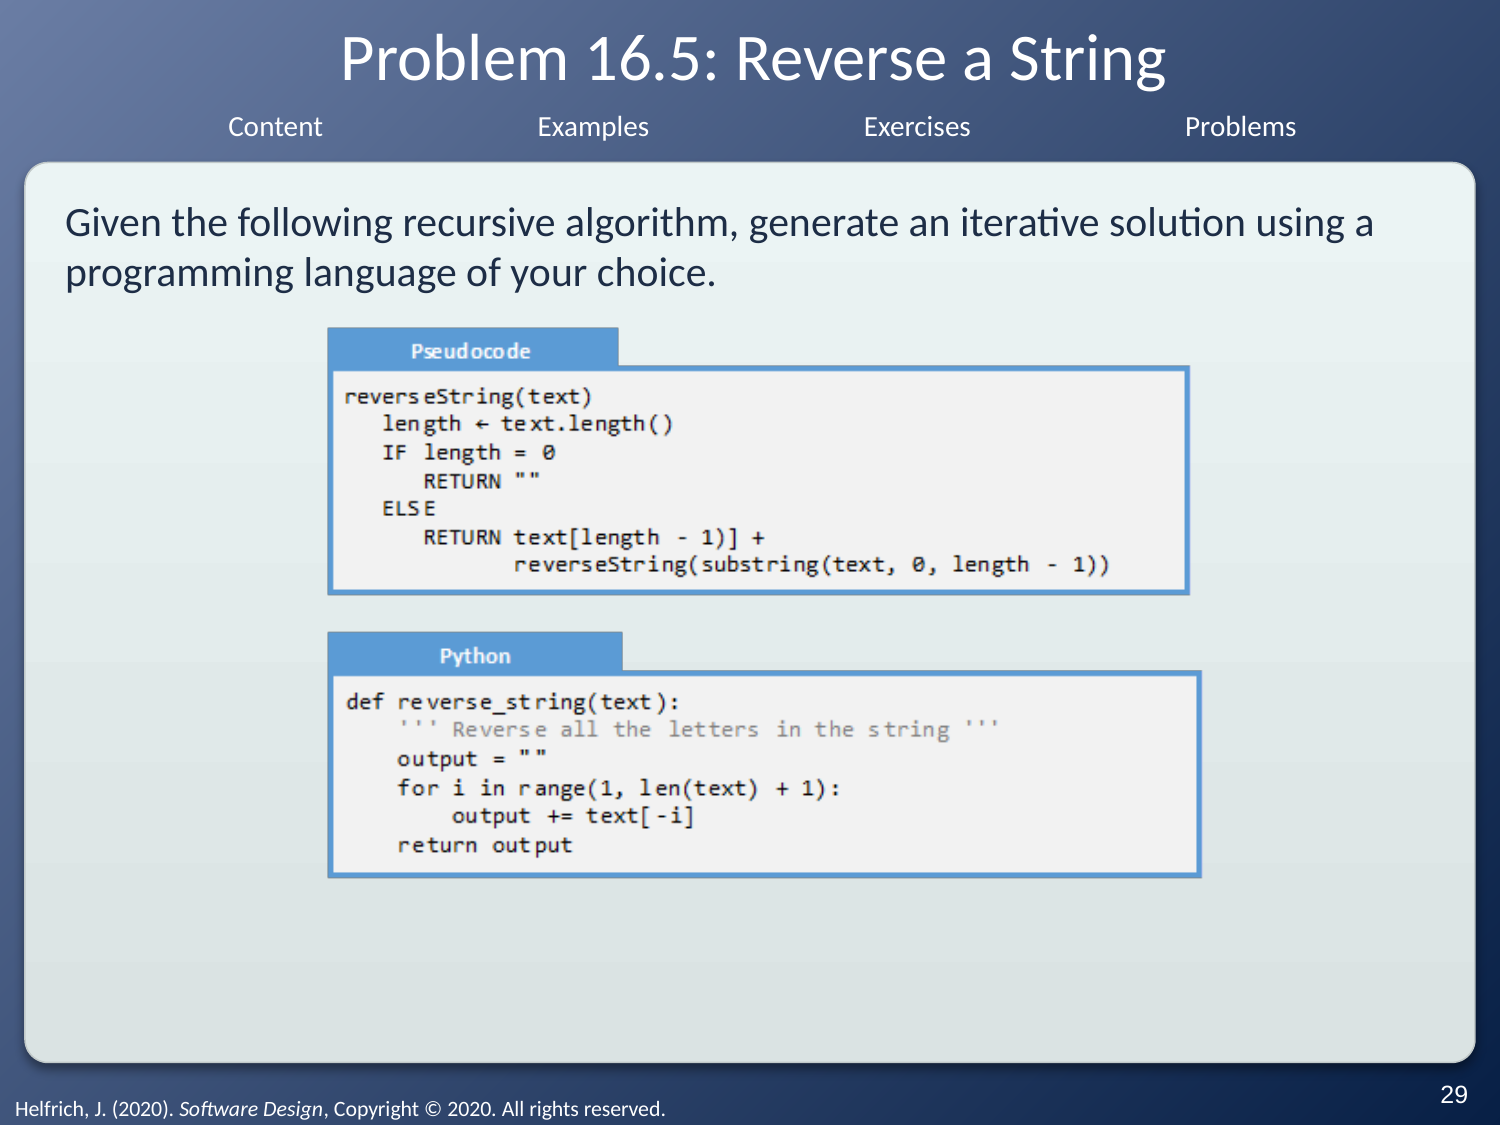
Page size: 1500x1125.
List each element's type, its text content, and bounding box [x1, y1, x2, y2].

list Given the following recursive algorithm, generate an iterative solution using a programming language of your choice. [50, 187, 1450, 1038]
picture [321, 627, 1207, 883]
slide_number ‹#› [1404, 1062, 1500, 1125]
picture [321, 321, 1194, 600]
title Problem 16.5: Reverse a String [33, 16, 1475, 92]
